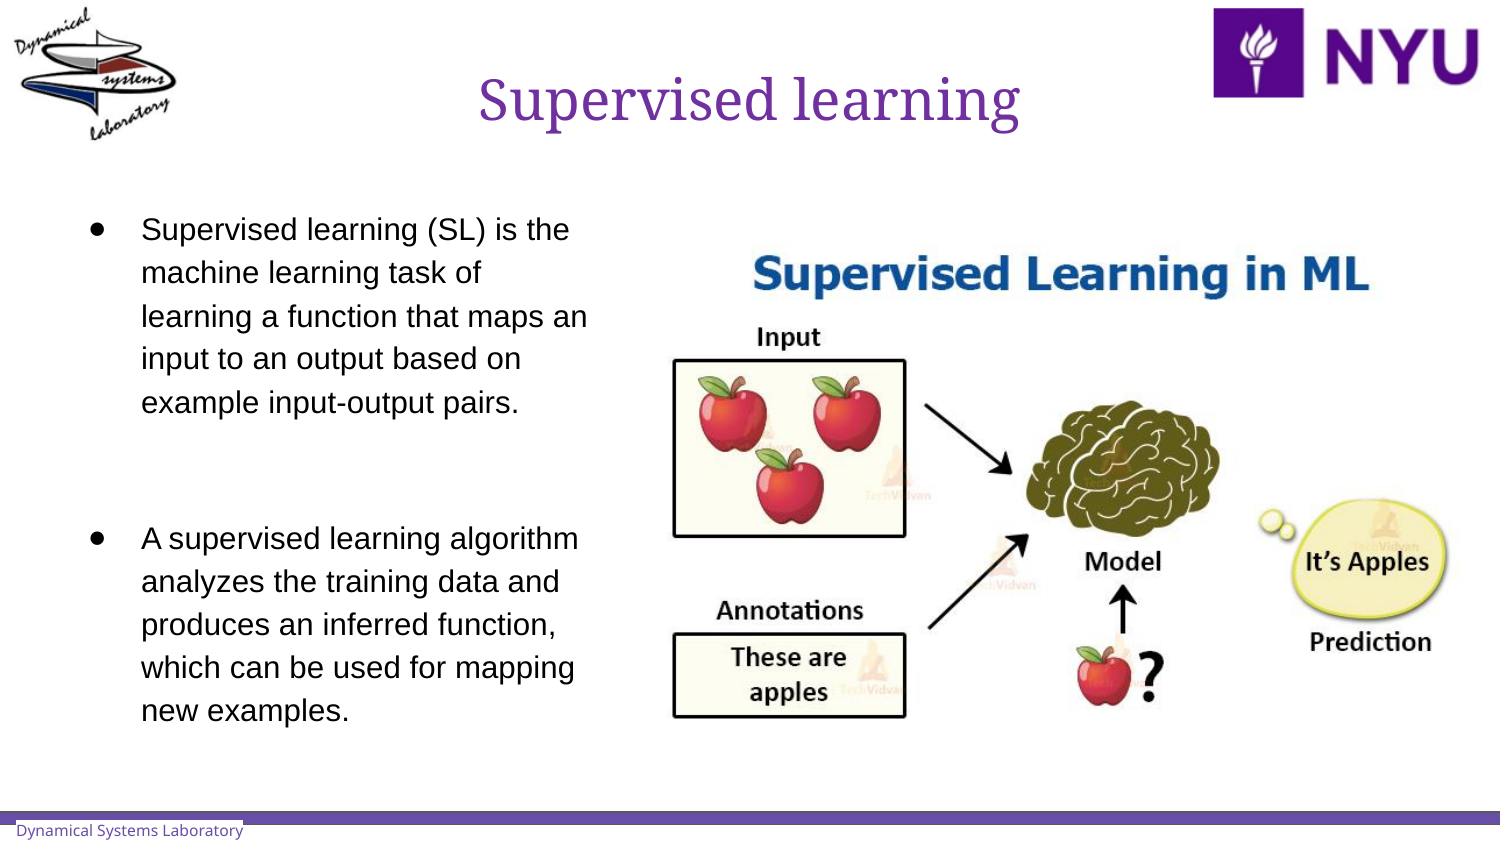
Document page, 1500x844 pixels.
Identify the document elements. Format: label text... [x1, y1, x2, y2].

picture [1194, 0, 1500, 127]
title Supervised learning [51, 48, 1449, 167]
picture [639, 224, 1485, 750]
list Supervised learning (SL) is the machine learning task of learning a function that maps an input to an output based on example input-output pairs. A supervised learning algorithm analyzes the training data and produces an inferred function, which can be used for mapping new examples. [51, 189, 606, 750]
picture [0, 0, 235, 147]
